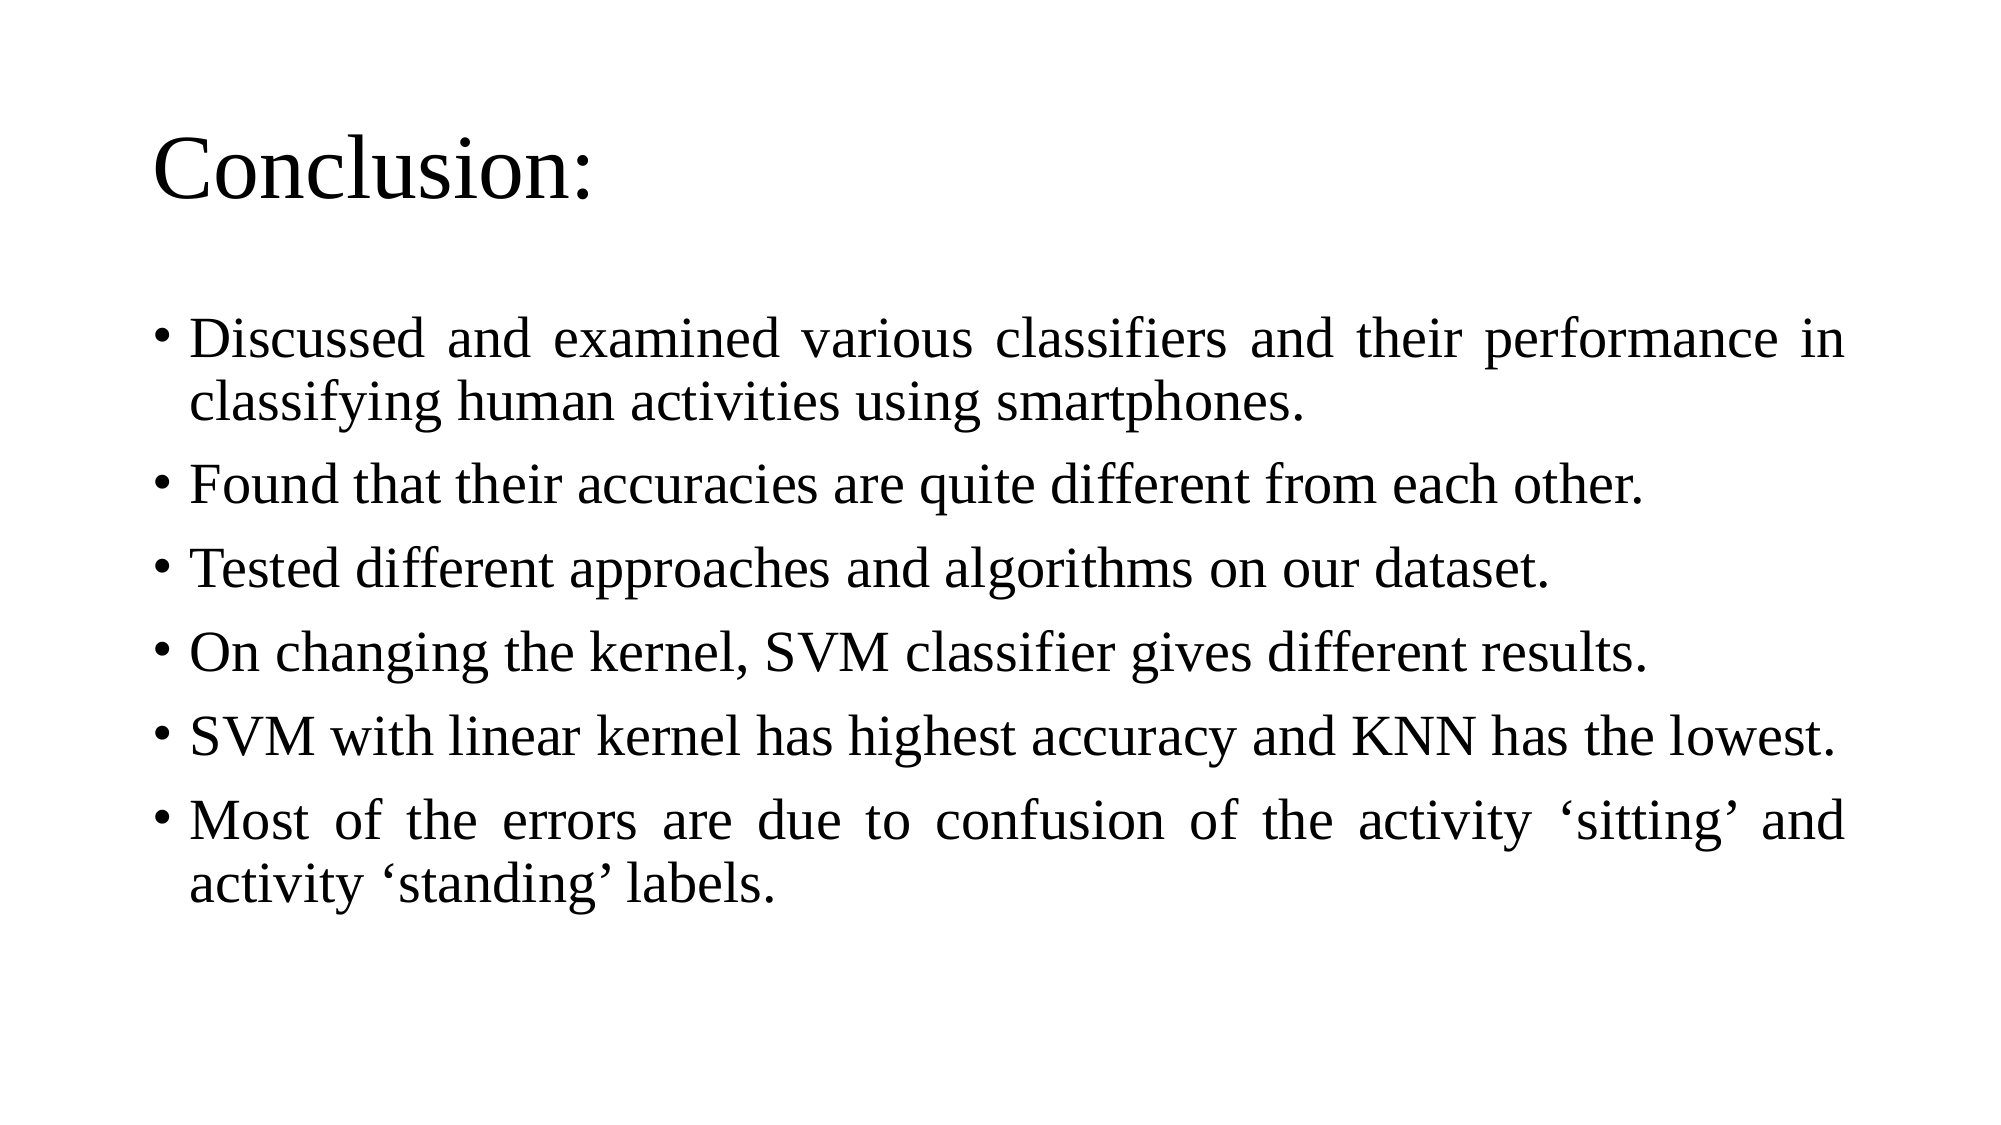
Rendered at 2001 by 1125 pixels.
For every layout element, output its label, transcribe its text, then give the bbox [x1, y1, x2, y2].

title Conclusion: [137, 59, 1863, 278]
list Discussed and examined various classifiers and their performance in classifying human activities using smartphones. Found that their accuracies are quite different from each other. Tested different approaches and algorithms on our dataset. On changing the kernel, SVM classifier gives different results. SVM with linear kernel has highest accuracy and KNN has the lowest. Most of the errors are due to confusion of the activity ‘sitting’ and activity ‘standing’ labels. [137, 299, 1863, 1014]
